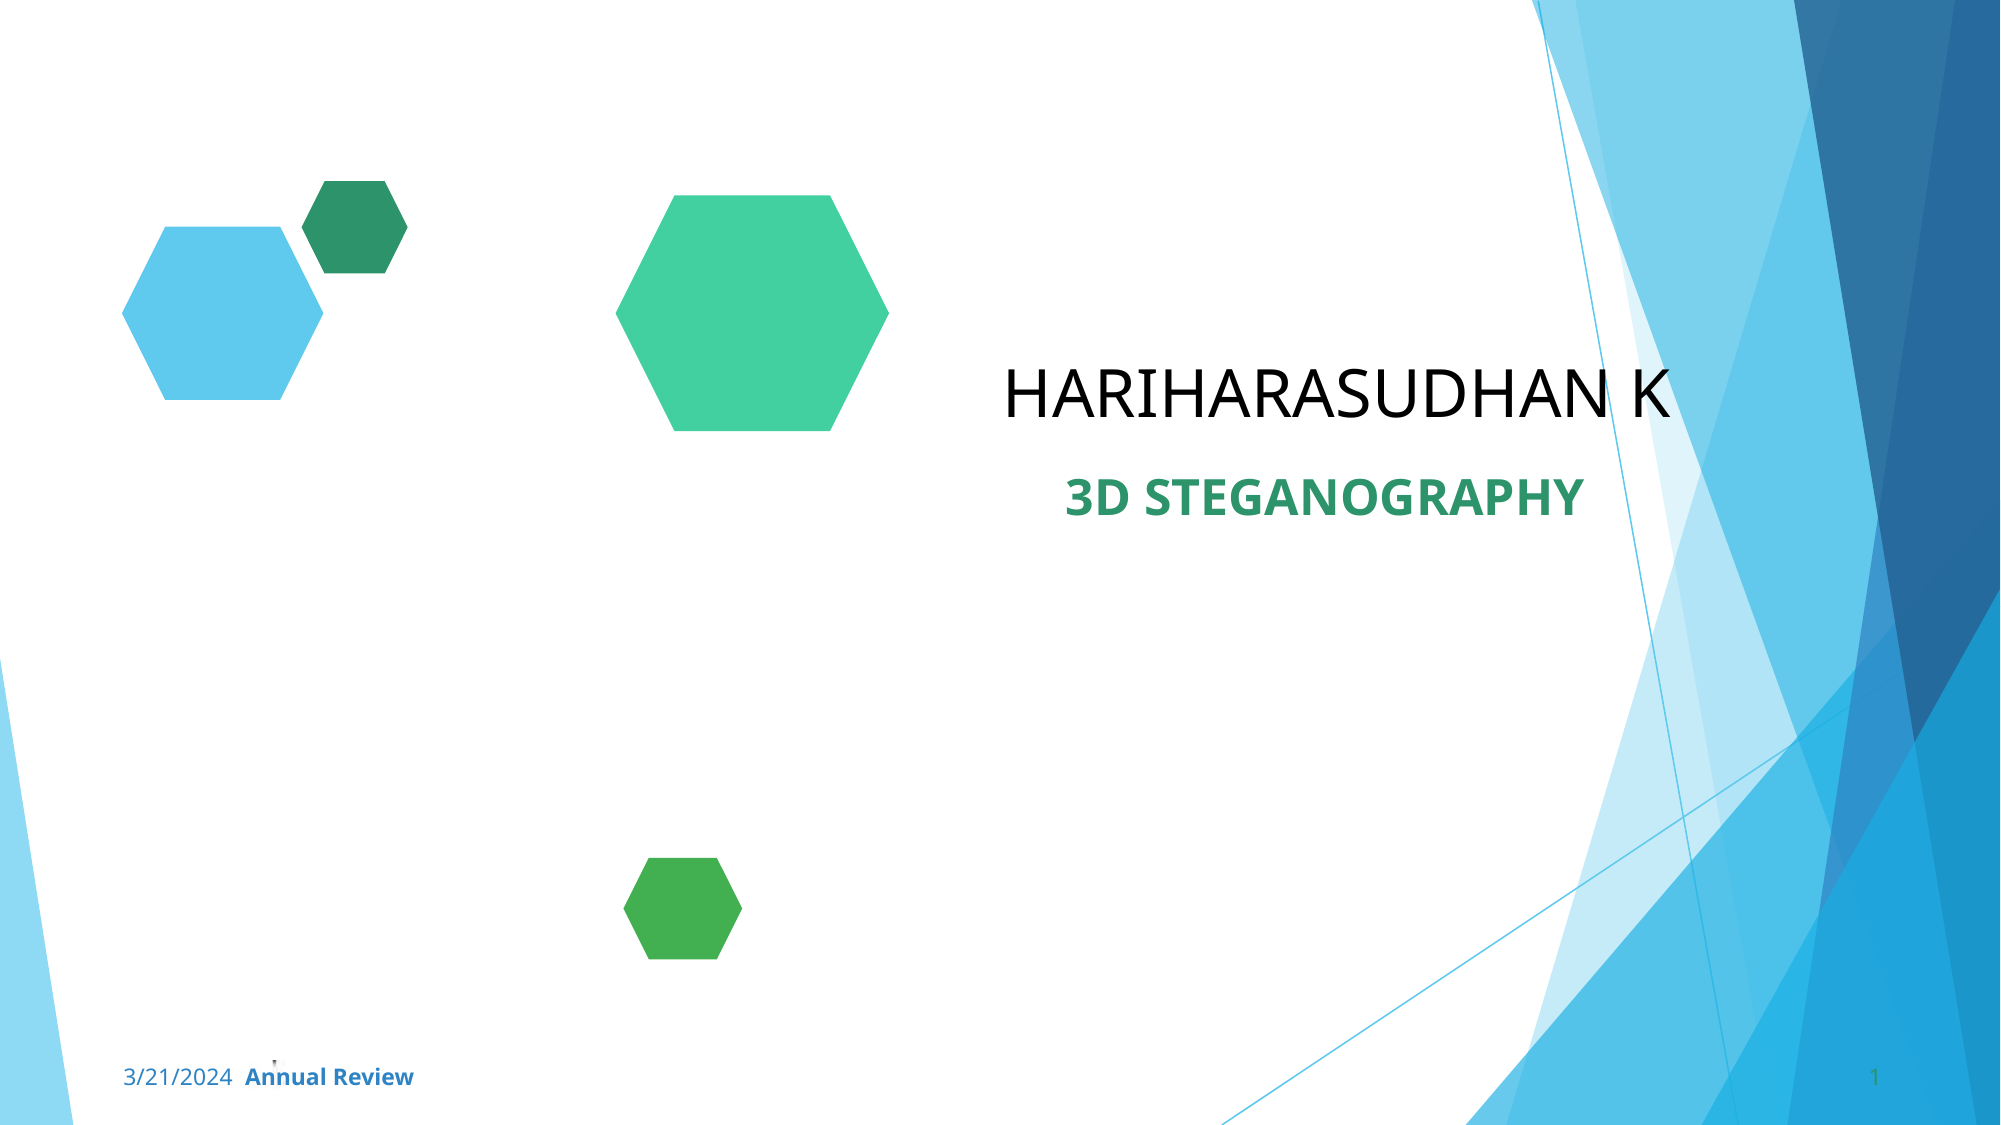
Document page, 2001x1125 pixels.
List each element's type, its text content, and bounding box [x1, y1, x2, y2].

text_box [623, 857, 743, 960]
text_box 3D STEGANOGRAPHY [1063, 462, 1663, 525]
slide_number 1 [1849, 1061, 1890, 1125]
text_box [121, 180, 408, 401]
picture [110, 1060, 463, 1094]
text_box HARIHARASUDHAN K [1000, 347, 1683, 431]
text_box [615, 195, 890, 432]
